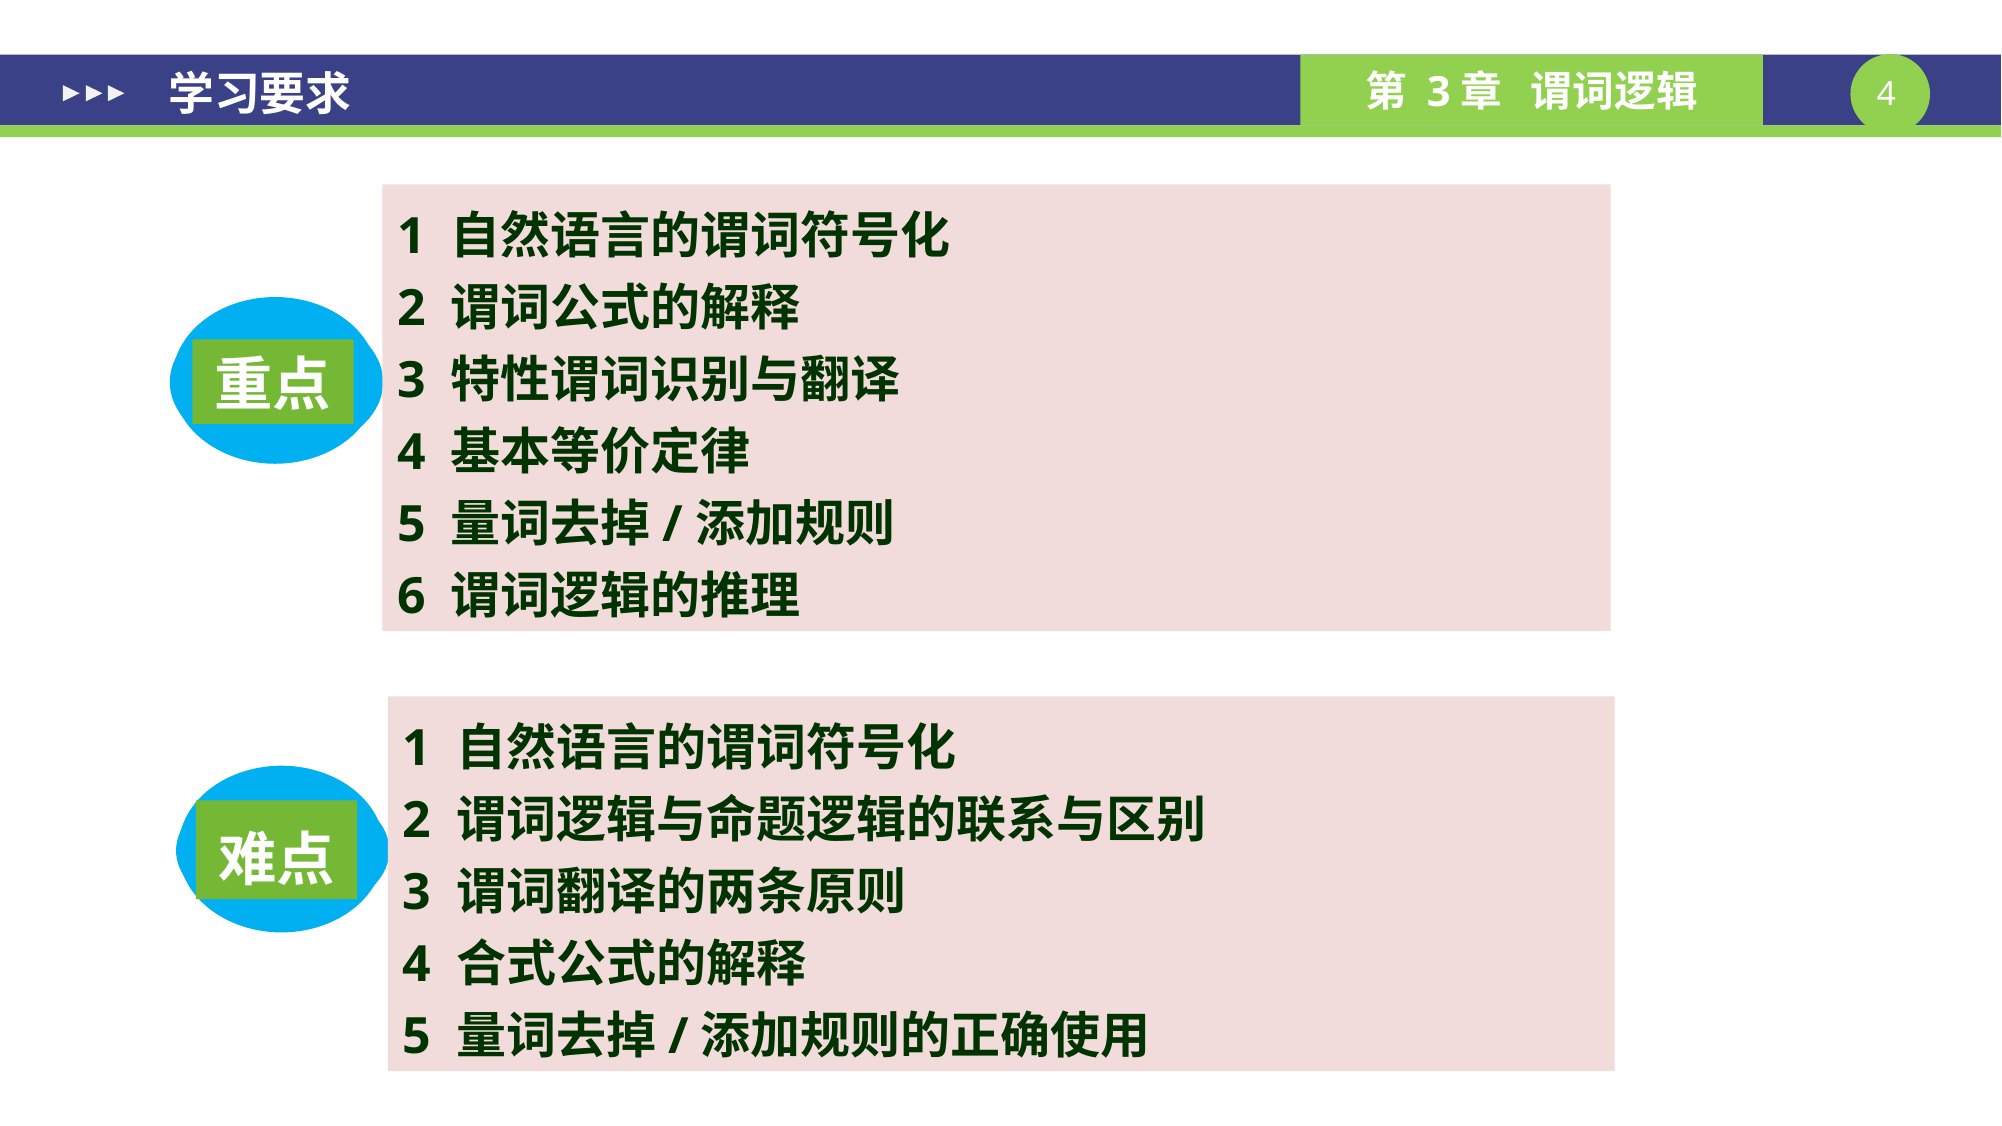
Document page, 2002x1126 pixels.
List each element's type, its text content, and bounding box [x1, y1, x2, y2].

text_box 1 自然语言的谓词符号化 2 谓词逻辑与命题逻辑的联系与区别 3 谓词翻译的两条原则 4 合式公式的解释 5 量词去掉/添加规则的正确使用 [387, 696, 1615, 1072]
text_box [175, 765, 390, 933]
text_box 1 自然语言的谓词符号化 2 谓词公式的解释 3 特性谓词识别与翻译 4 基本等价定律 5 量词去掉/添加规则 6 谓词逻辑的推理 [382, 184, 1611, 631]
text_box 学习要求 [126, 59, 998, 126]
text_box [169, 296, 384, 464]
